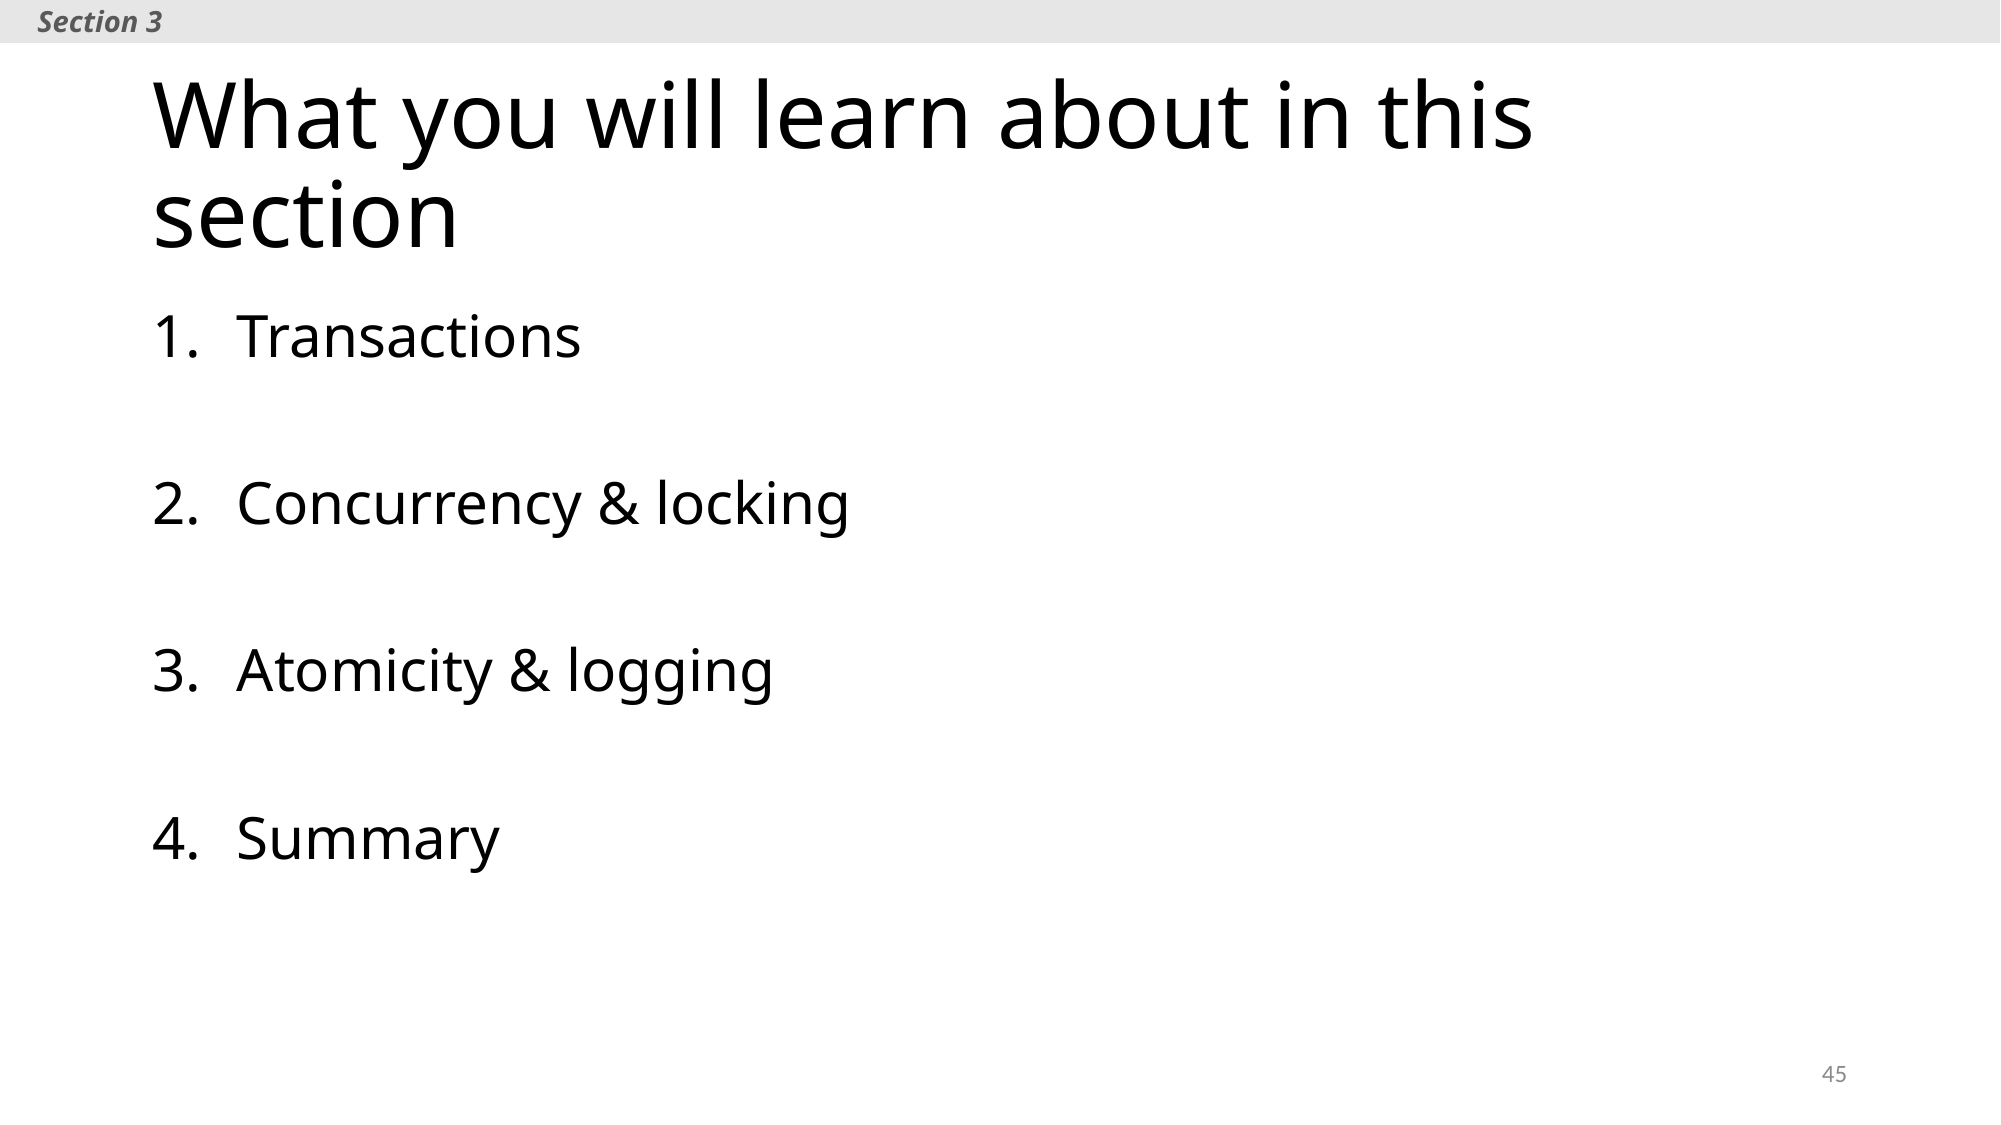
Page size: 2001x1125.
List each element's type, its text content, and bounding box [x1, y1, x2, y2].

title What you will learn about in this section [137, 59, 1863, 278]
slide_number 45 [1412, 1042, 1863, 1103]
list Transactions Concurrency & locking Atomicity & logging Summary [137, 299, 1863, 985]
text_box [0, 0, 2000, 47]
